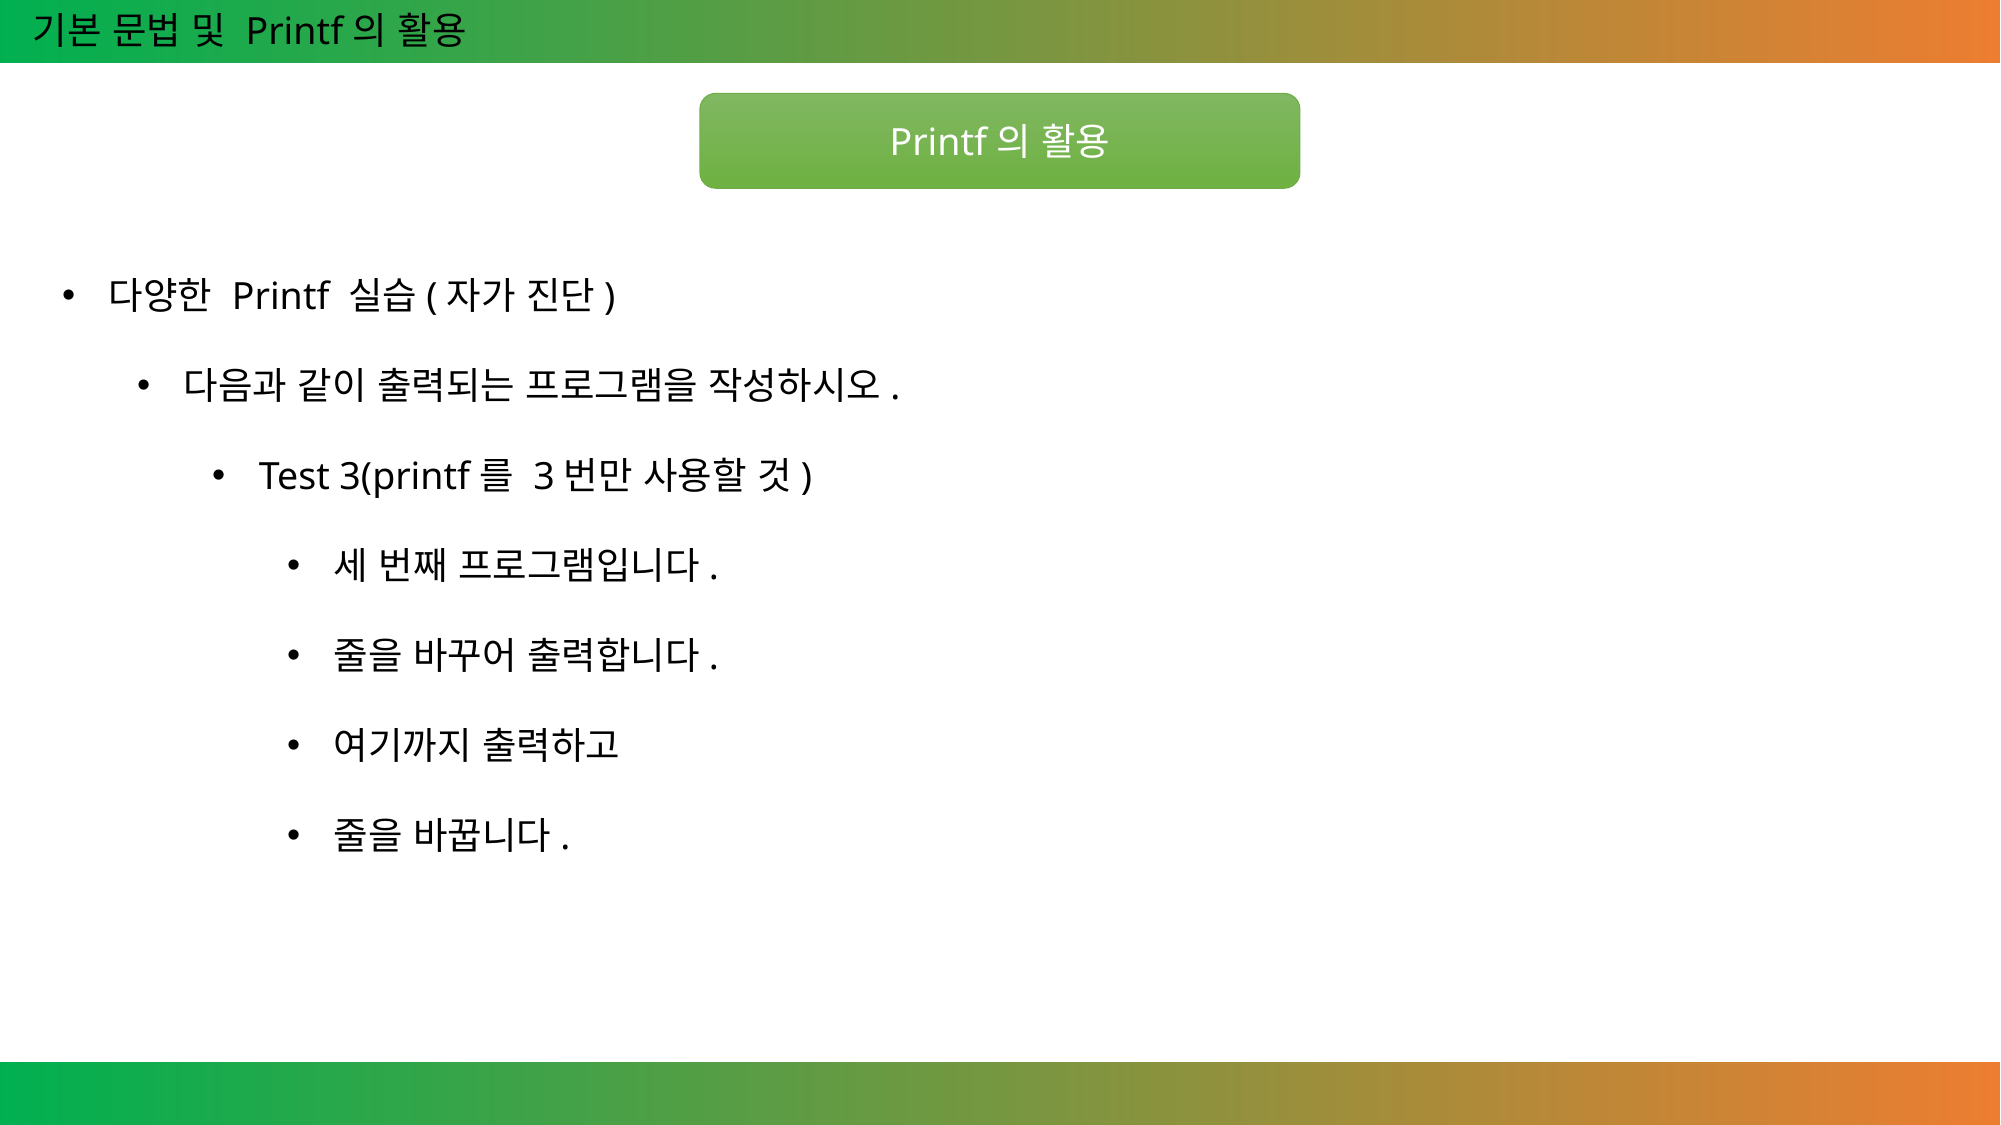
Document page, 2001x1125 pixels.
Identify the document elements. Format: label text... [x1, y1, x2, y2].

text_box 다양한 Printf 실습(자가 진단) 다음과 같이 출력되는 프로그램을 작성하시오. Test 3(printf를 3번만 사용할 것) 세 번째 프로그램입니다. 줄을 바꾸어 출력합니다. 여기까지 출력하고 줄을 바꿉니다. [47, 220, 1961, 865]
text_box 기본 문법 및 Printf의 활용 [18, 0, 482, 60]
text_box Printf의 활용 [699, 92, 1301, 189]
